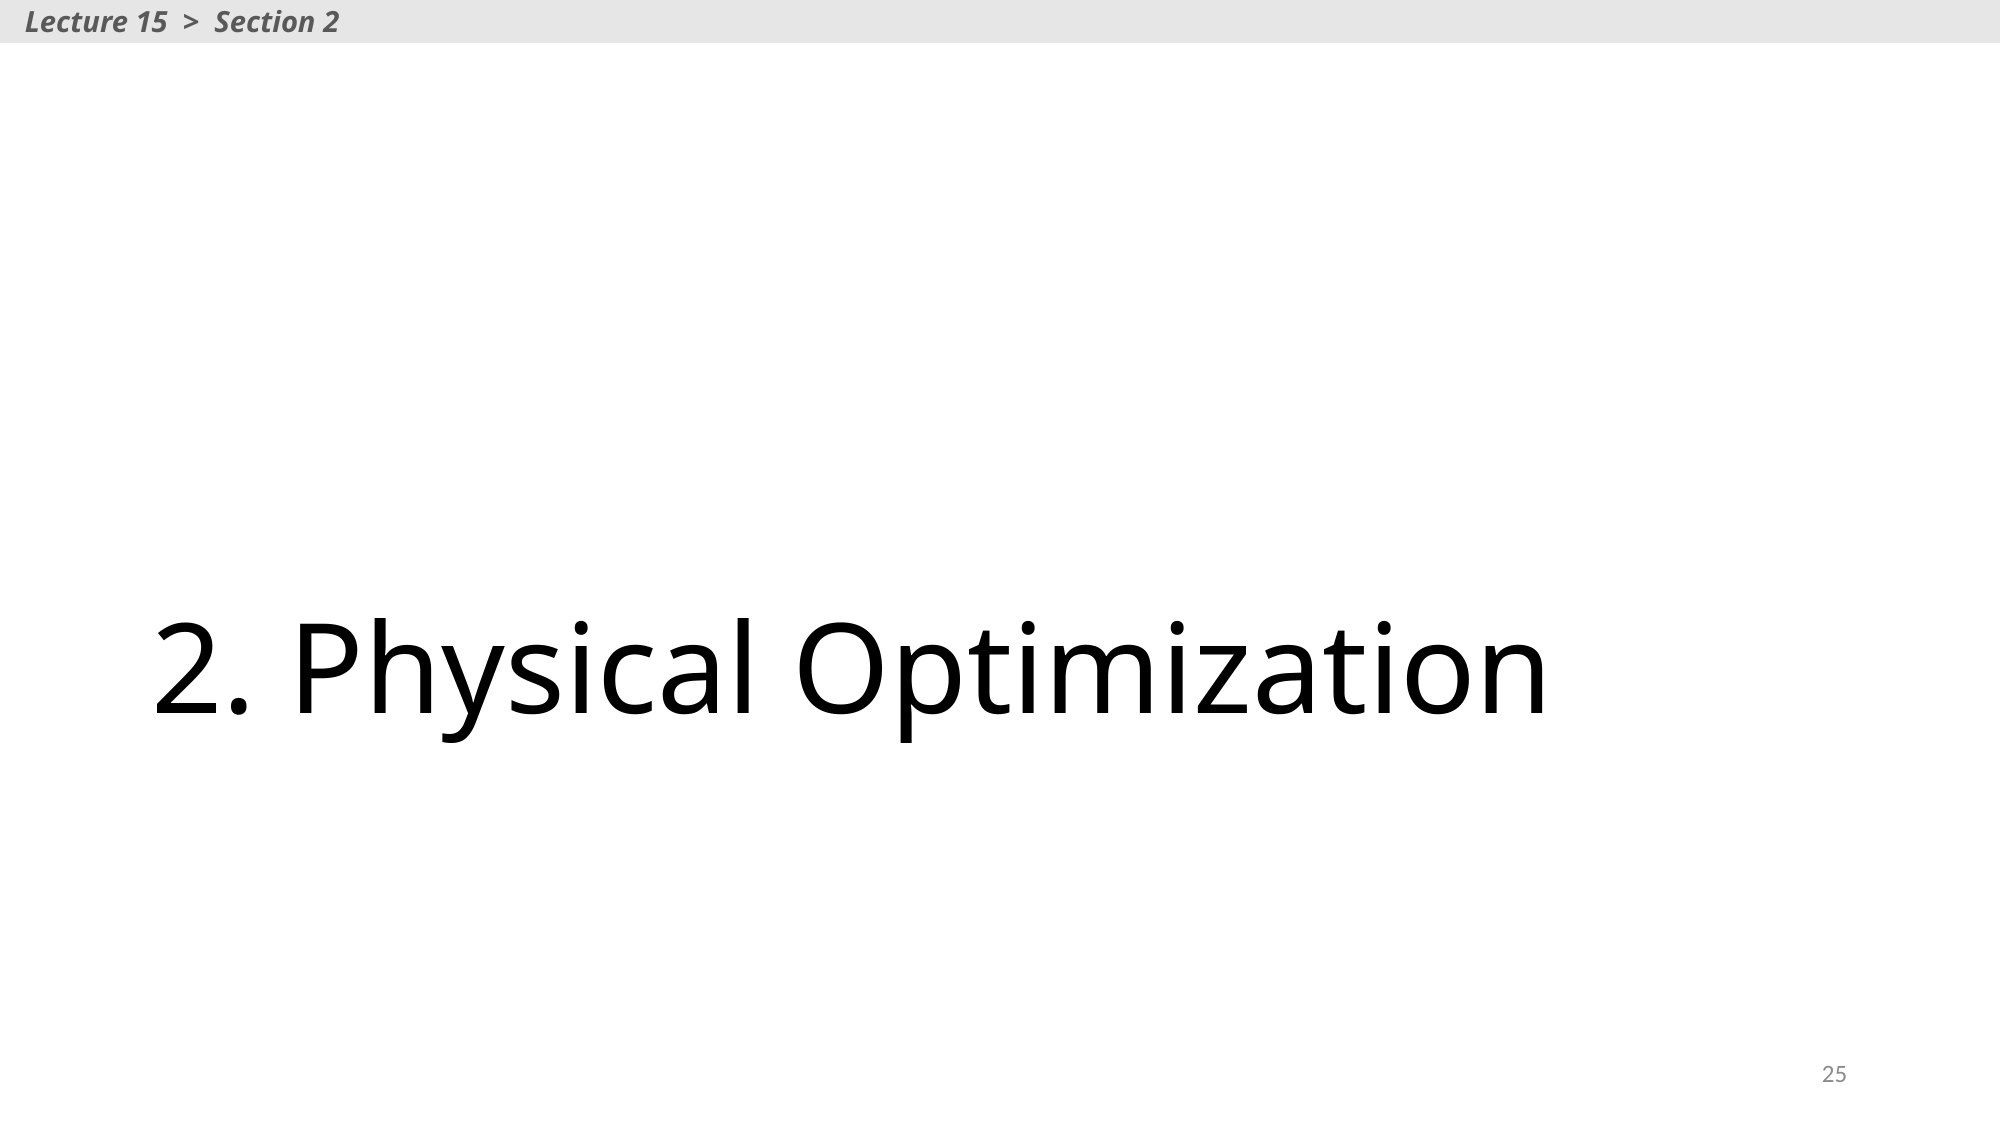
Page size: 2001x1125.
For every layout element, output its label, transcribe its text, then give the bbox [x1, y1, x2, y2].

title 2. Physical Optimization [136, 280, 1862, 749]
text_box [0, 0, 2000, 47]
slide_number 25 [1412, 1042, 1863, 1103]
